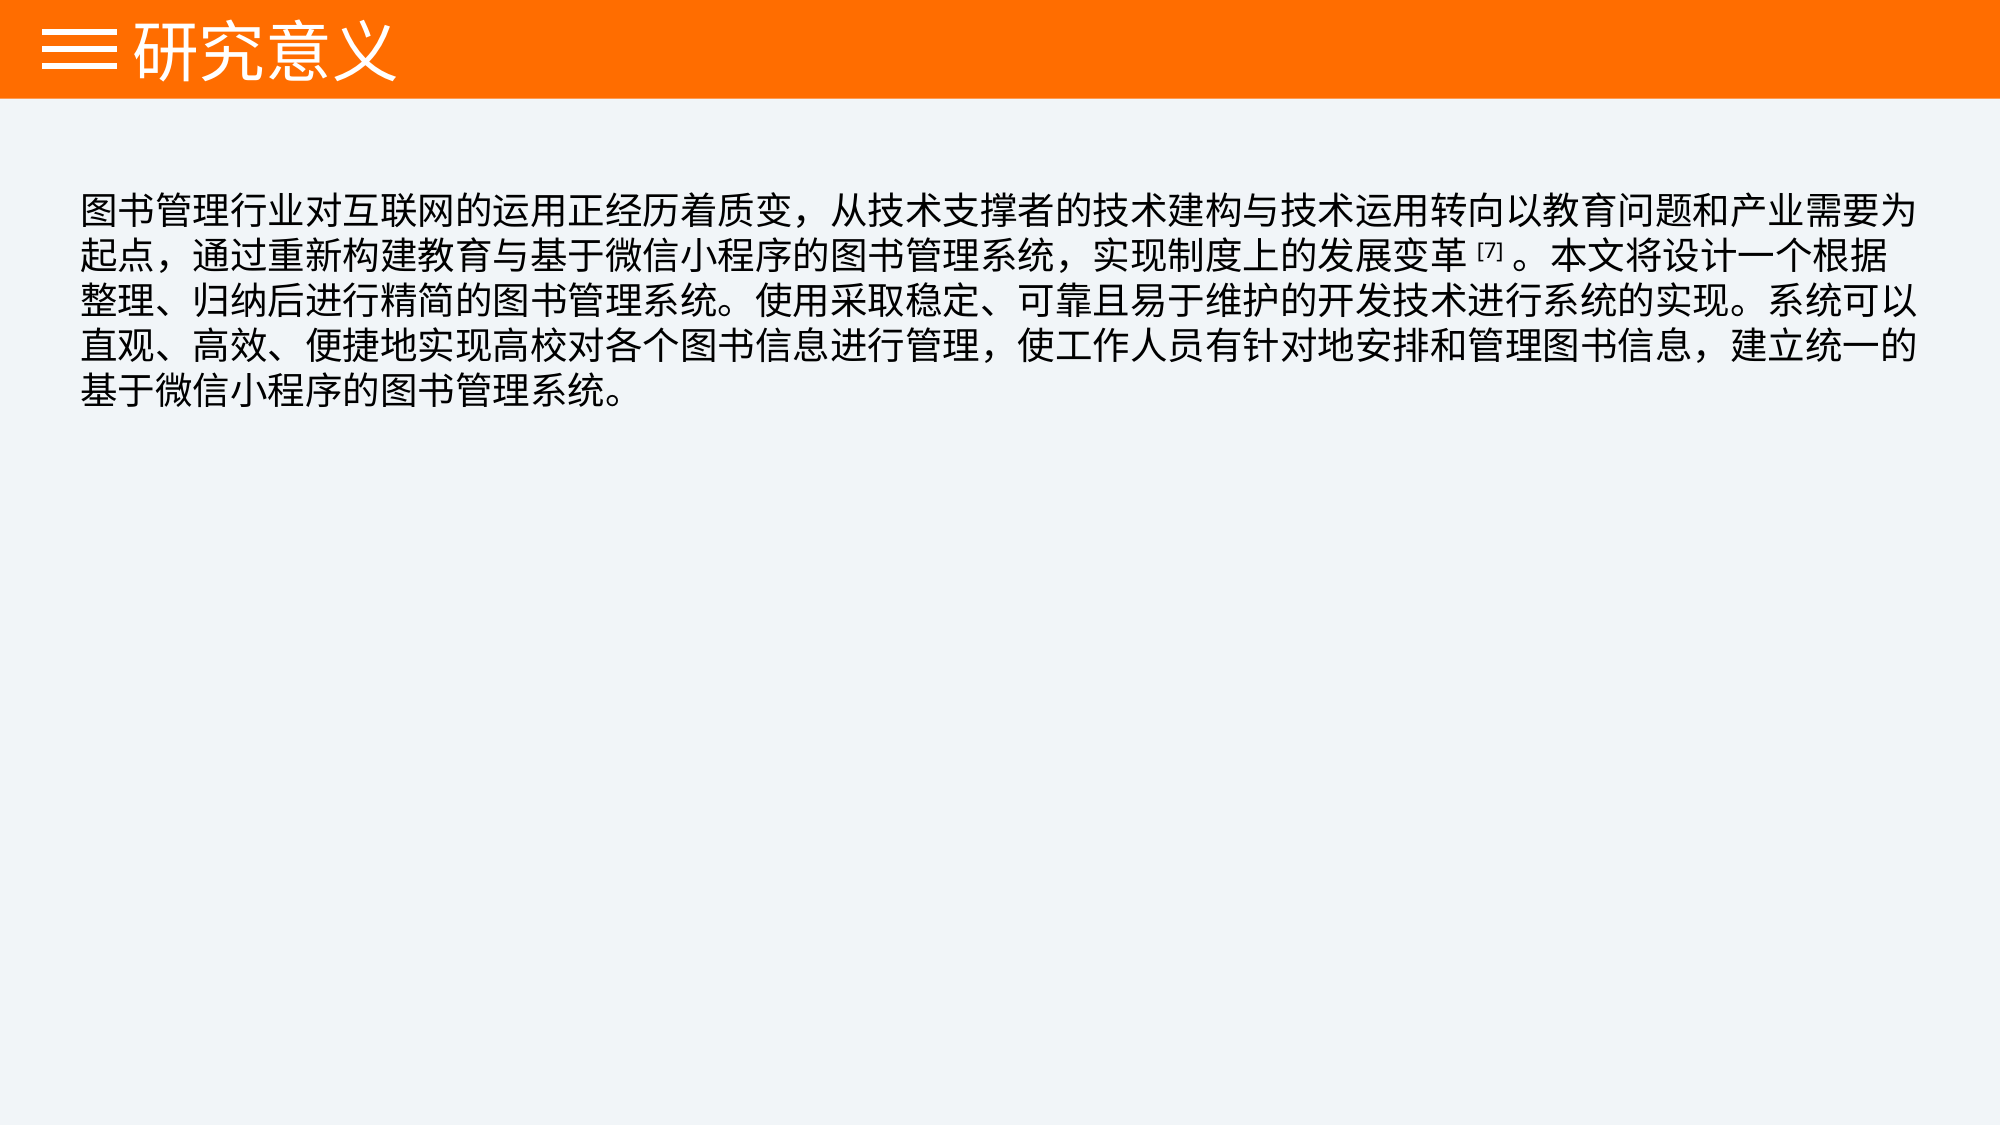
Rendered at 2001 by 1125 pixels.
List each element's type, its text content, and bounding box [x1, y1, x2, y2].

text_box 图书管理行业对互联网的运用正经历着质变，从技术支撑者的技术建构与技术运用转向以教育问题和产业需要为起点，通过重新构建教育与基于微信小程序的图书管理系统，实现制度上的发展变革[7]。本文将设计一个根据整理、归纳后进行精简的图书管理系统。使用采取稳定、可靠且易于维护的开发技术进行系统的实现。系统可以直观、高效、便捷地实现高校对各个图书信息进行管理，使工作人员有针对地安排和管理图书信息，建立统一的基于微信小程序的图书管理系统。 [65, 179, 1935, 420]
text_box [0, 0, 2000, 100]
text_box 研究意义 [117, 2, 1109, 98]
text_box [42, 32, 118, 67]
